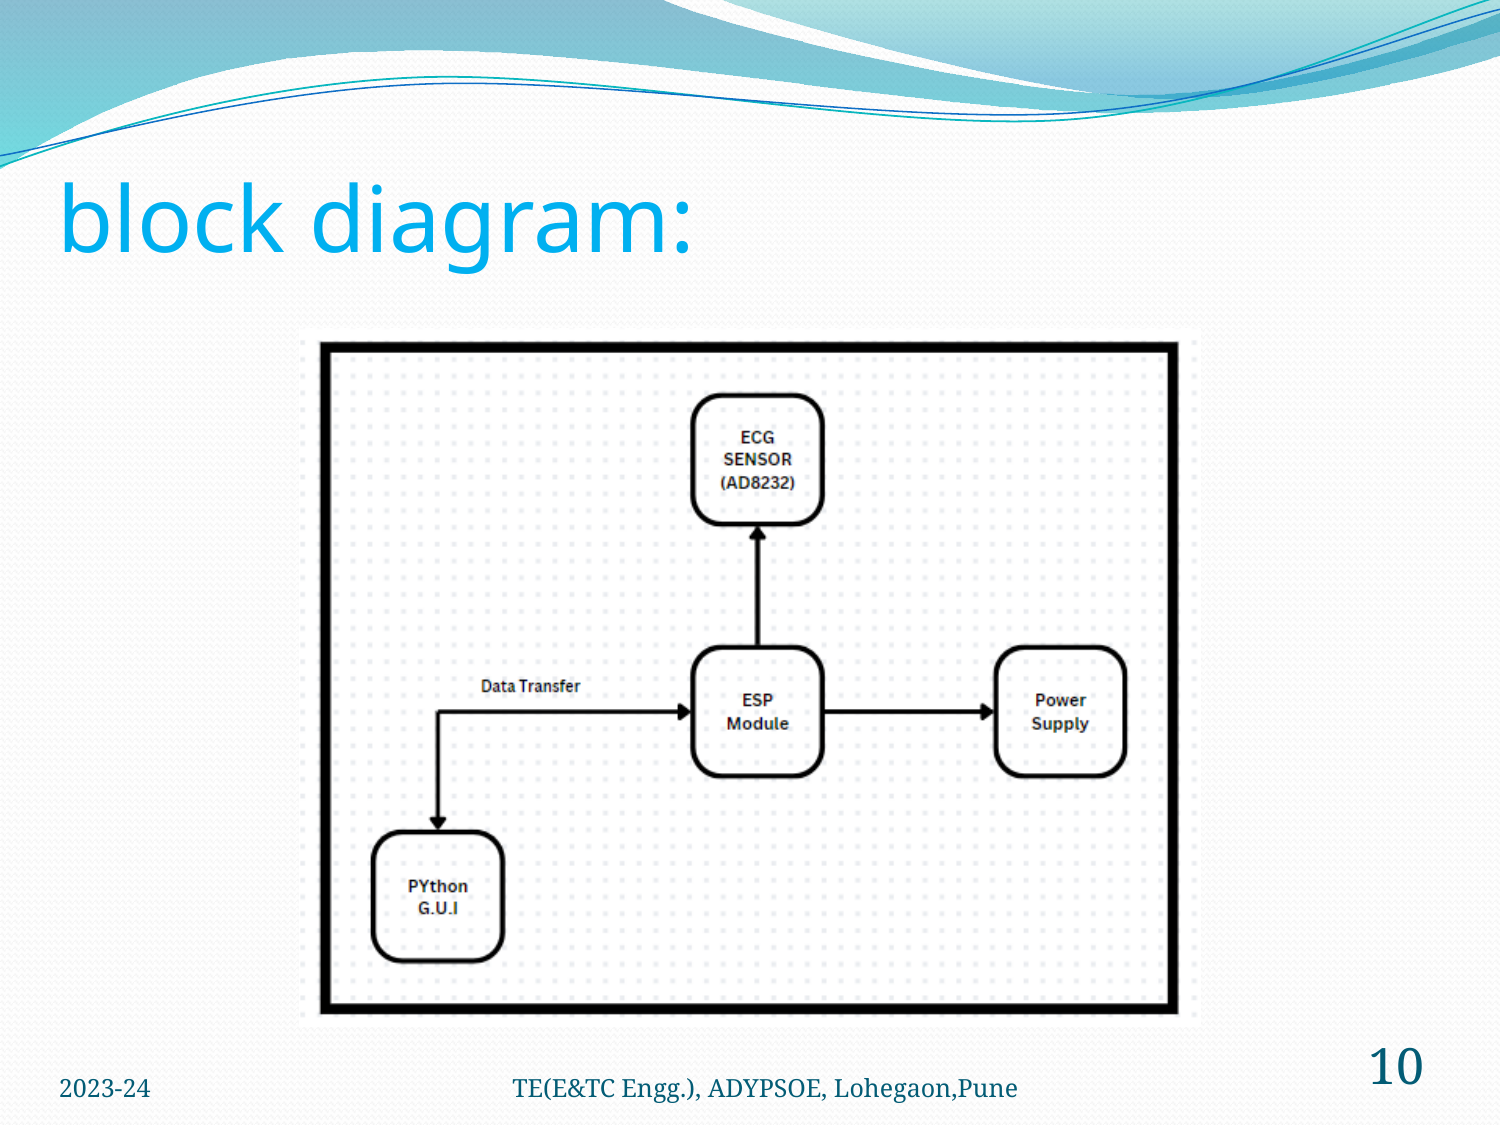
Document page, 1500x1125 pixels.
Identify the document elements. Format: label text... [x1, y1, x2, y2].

title block diagram: [37, 82, 1388, 271]
slide_number 2023-24 [58, 1042, 409, 1103]
footer TE(E&TC Engg.), ADYPSOE, Lohegaon,Pune [512, 1042, 1063, 1103]
slide_number 10 [1299, 1042, 1425, 1103]
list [299, 327, 1201, 1027]
